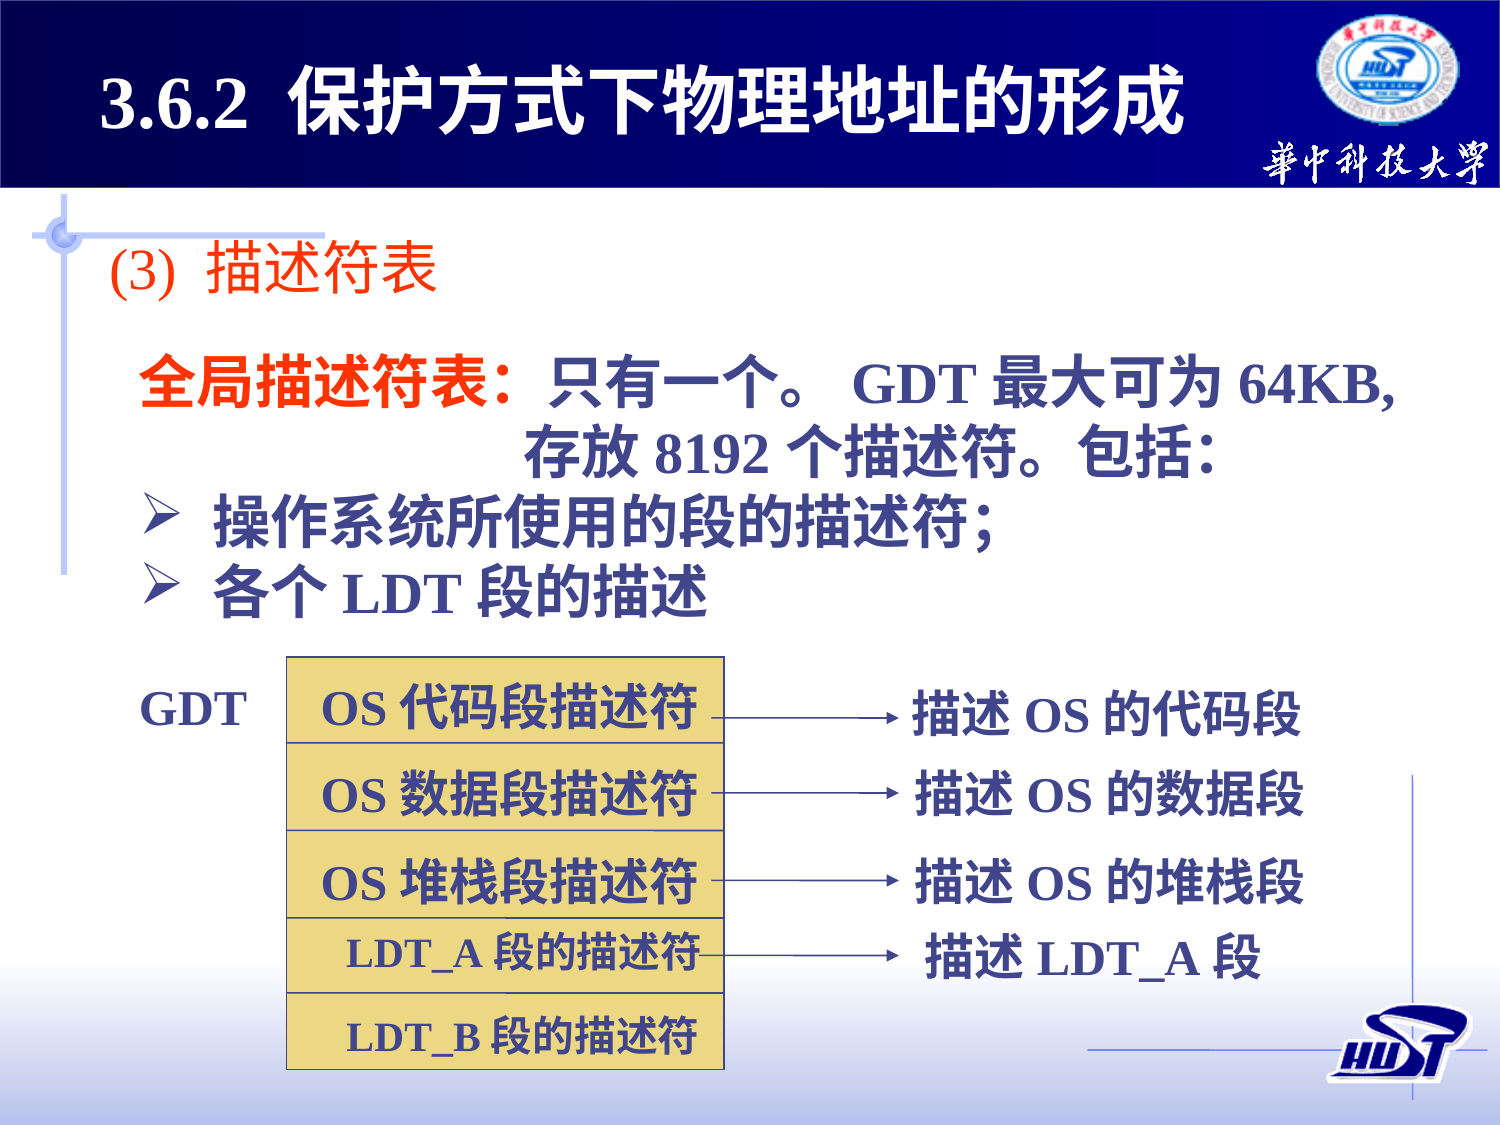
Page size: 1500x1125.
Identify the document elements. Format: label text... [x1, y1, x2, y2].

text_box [123, 656, 1309, 1070]
picture [1262, 140, 1488, 185]
text_box (3) 描述符表 [94, 223, 465, 309]
text_box 3.6.2 保护方式下物理地址的形成 [85, 46, 1202, 152]
text_box 全局描述符表：只有一个。GDT最大可为64KB, 存放8192个描述符。包括： 操作系统所使用的段的描述符； 各个LDT段的描述 [123, 337, 1412, 633]
picture [1316, 14, 1460, 126]
